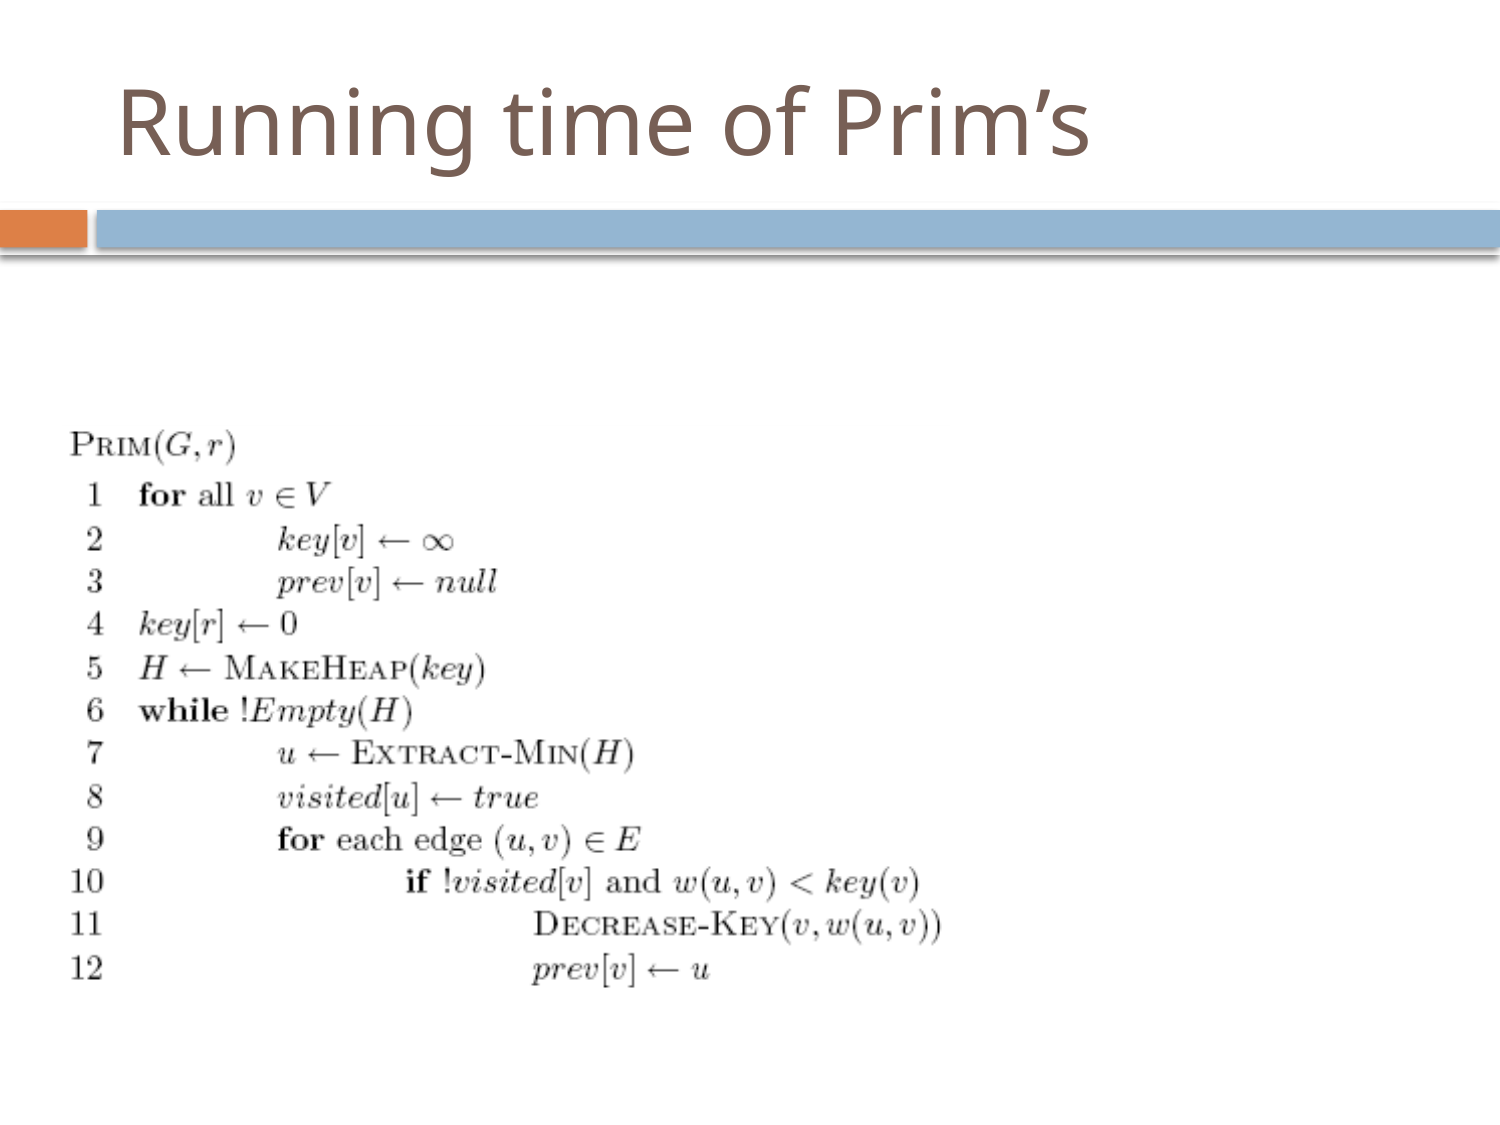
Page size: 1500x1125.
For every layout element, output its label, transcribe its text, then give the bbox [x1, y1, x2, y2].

title Running time of Prim’s [100, 37, 1438, 200]
picture [62, 424, 951, 998]
